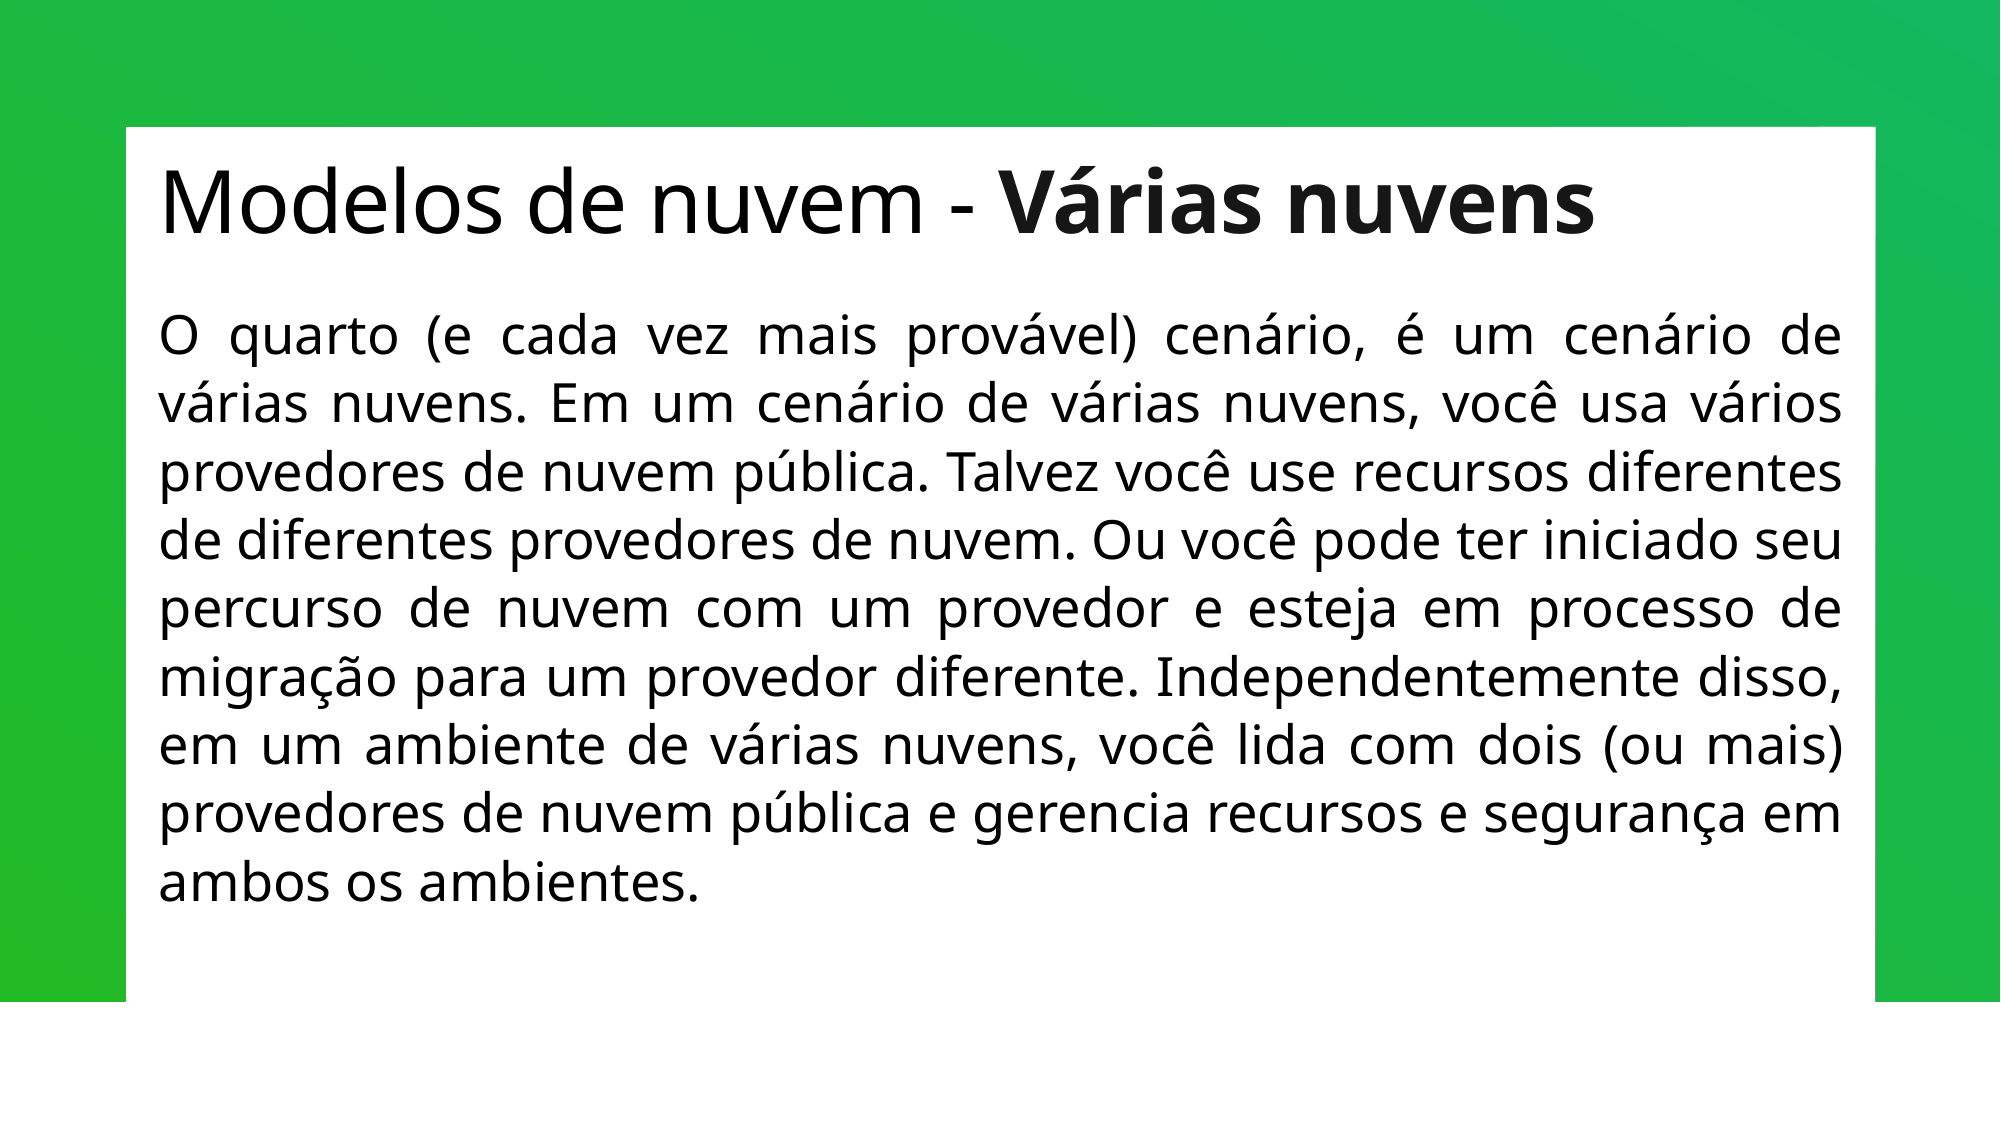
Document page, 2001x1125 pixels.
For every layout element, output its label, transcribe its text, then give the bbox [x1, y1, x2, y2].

list O quarto (e cada vez mais provável) cenário, é um cenário de várias nuvens. Em um cenário de várias nuvens, você usa vários provedores de nuvem pública. Talvez você use recursos diferentes de diferentes provedores de nuvem. Ou você pode ter iniciado seu percurso de nuvem com um provedor e esteja em processo de migração para um provedor diferente. Independentemente disso, em um ambiente de várias nuvens, você lida com dois (ou mais) provedores de nuvem pública e gerencia recursos e segurança em ambos os ambientes. [143, 289, 1861, 1003]
title Modelos de nuvem - Várias nuvens [143, 145, 1861, 270]
